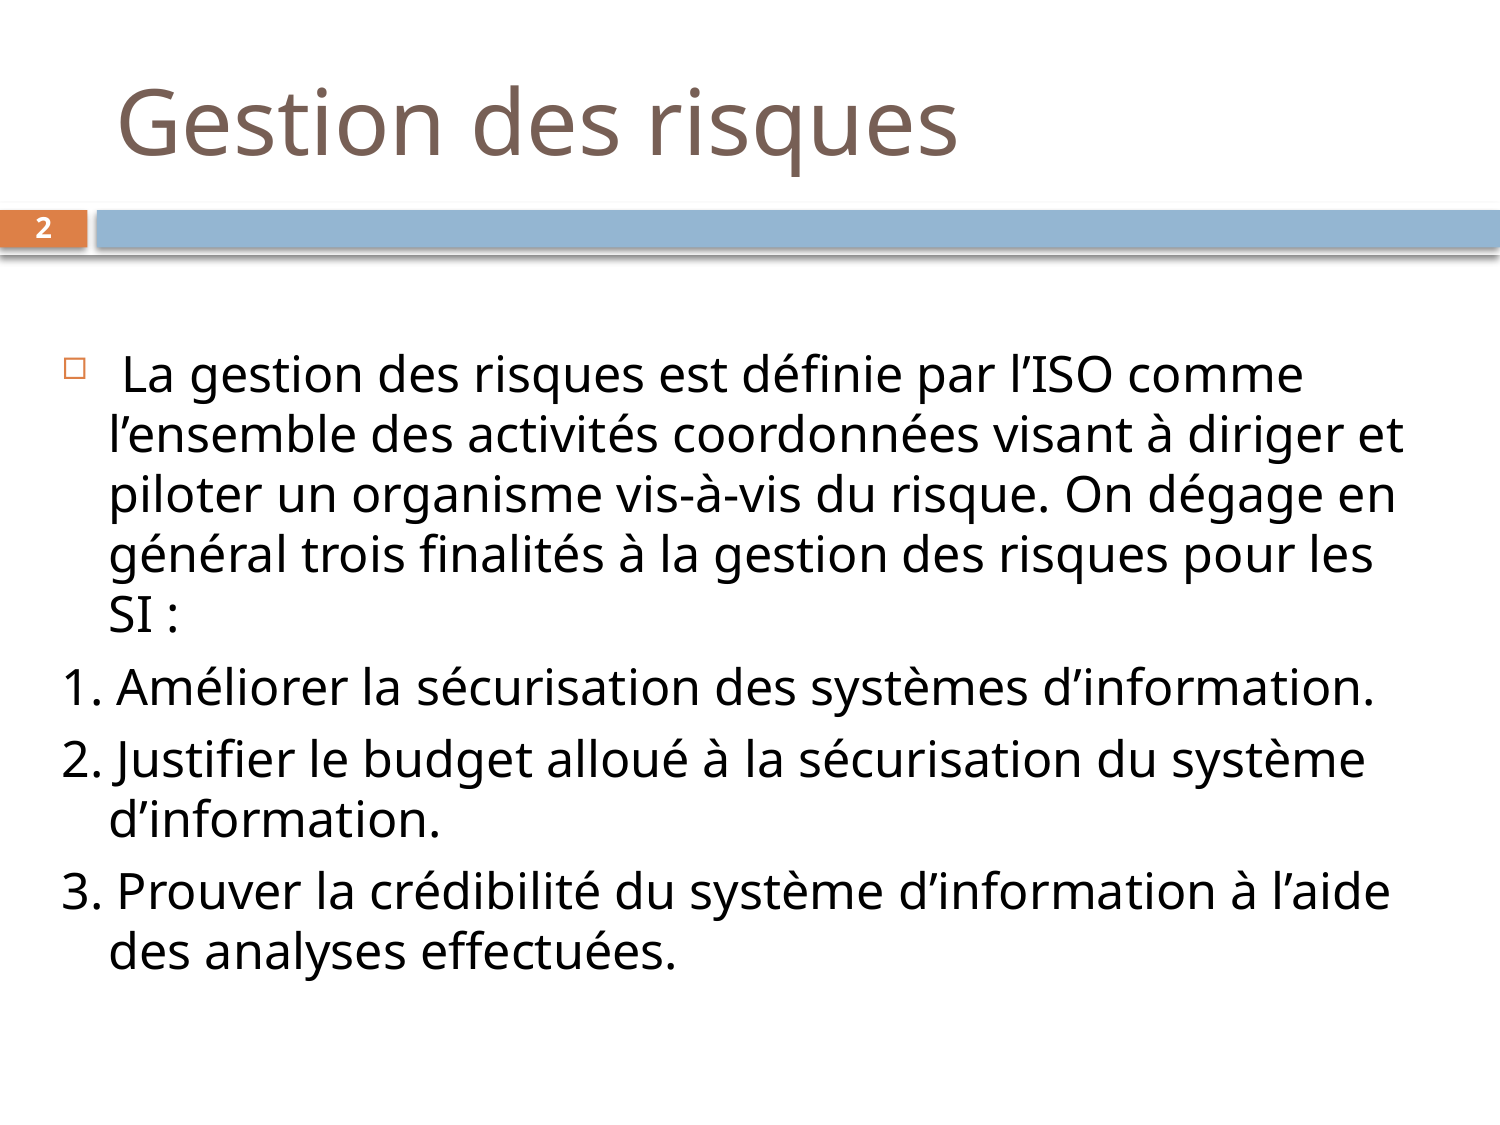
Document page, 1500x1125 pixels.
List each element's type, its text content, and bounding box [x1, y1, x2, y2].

list La gestion des risques est définie par l’ISO comme l’ensemble des activités coordonnées visant à diriger et piloter un organisme vis-à-vis du risque. On dégage en général trois finalités à la gestion des risques pour les SI : 1. Améliorer la sécurisation des systèmes d’information. 2. Justifier le budget alloué à la sécurisation du système d’information. 3. Prouver la crédibilité du système d’information à l’aide des analyses effectuées. [46, 262, 1438, 1000]
title Gestion des risques [100, 37, 1438, 200]
slide_number 2 [0, 208, 88, 249]
